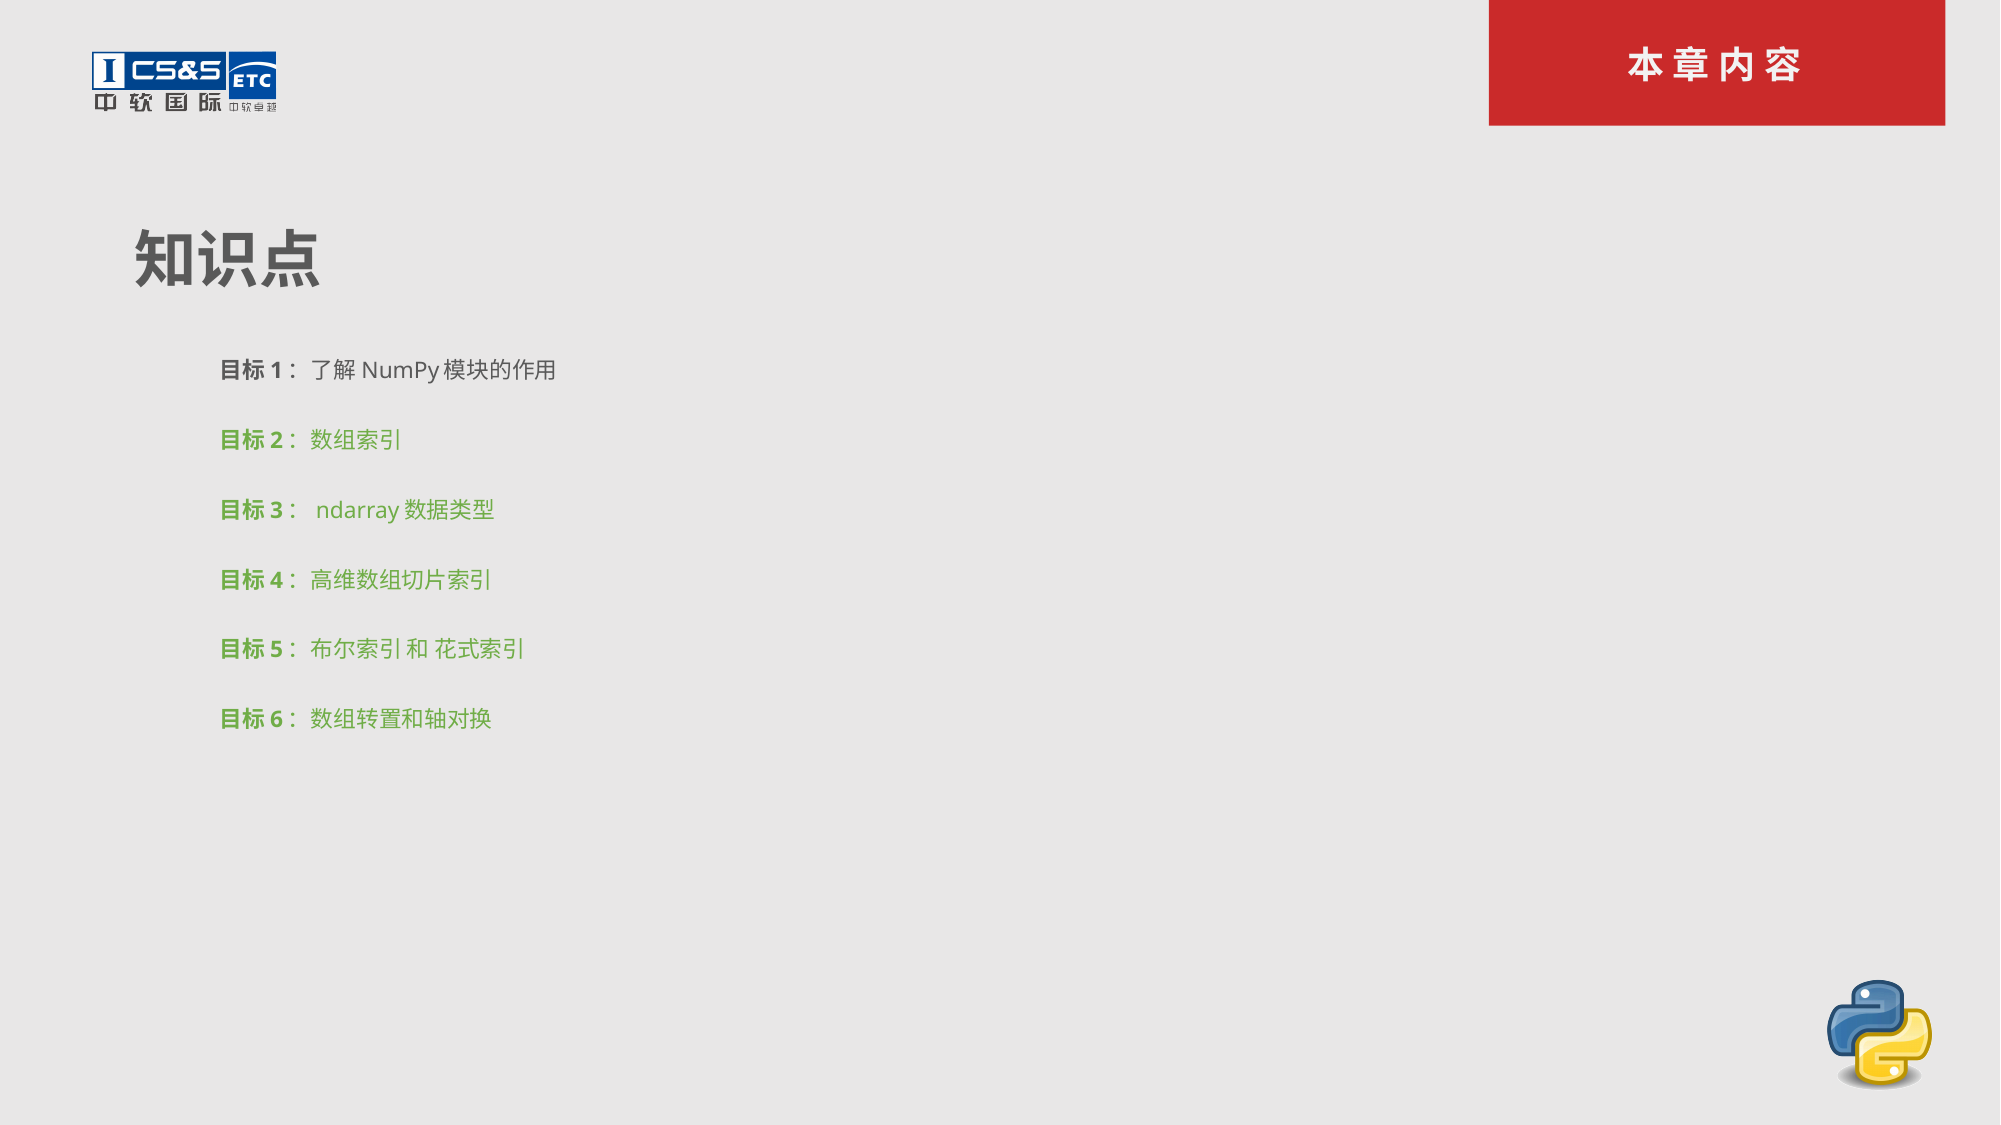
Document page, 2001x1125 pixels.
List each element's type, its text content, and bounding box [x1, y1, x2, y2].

text_box 本 章 内 容 [1490, 31, 1939, 96]
text_box 目标1：了解NumPy模块的作用 目标2：数组索引 目标3：ndarray数据类型 目标4：高维数组切片索引 目标5：布尔索引 和 花式索引 目标6：数组转置和轴对换 [204, 307, 1672, 743]
picture [90, 49, 278, 114]
picture [1820, 977, 1939, 1095]
text_box 知识点 [115, 191, 341, 325]
